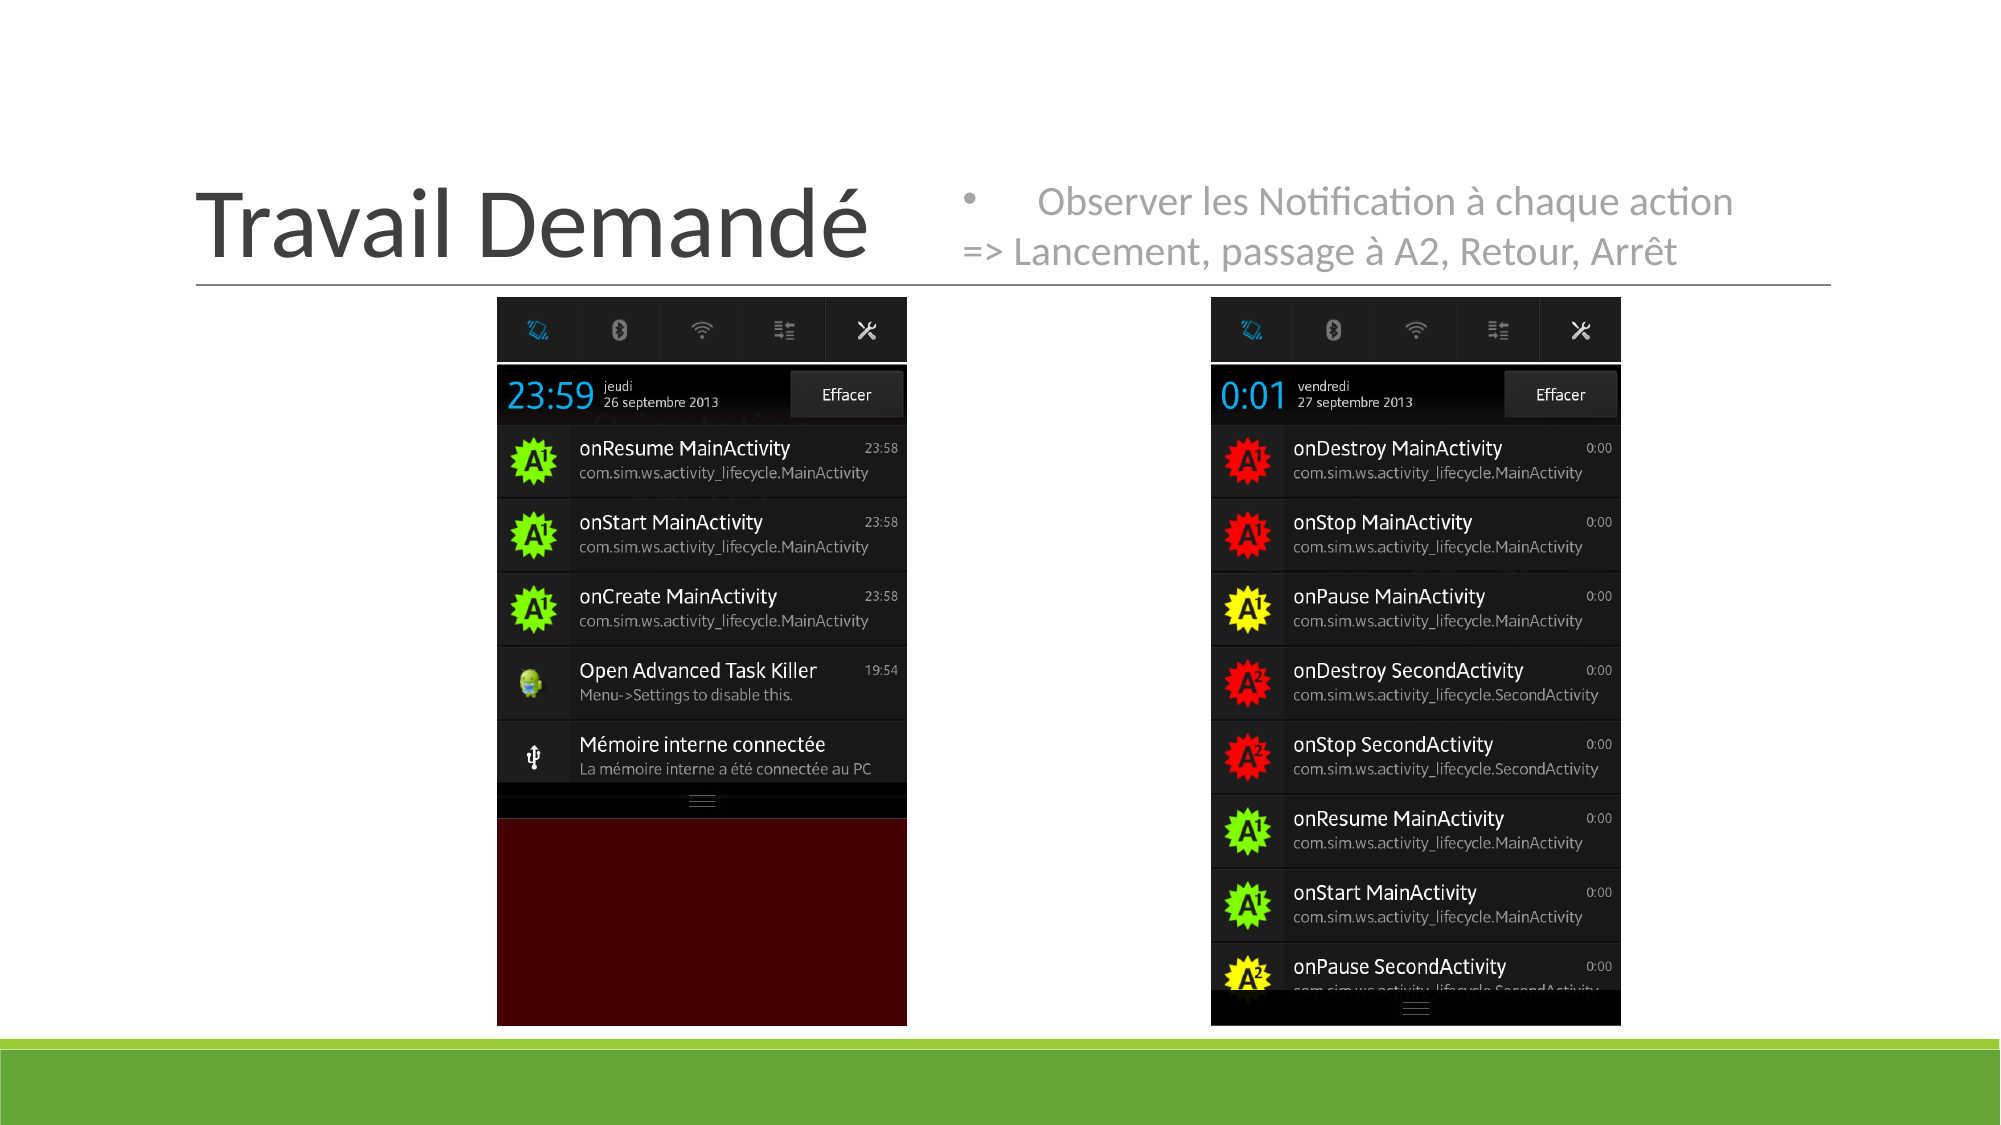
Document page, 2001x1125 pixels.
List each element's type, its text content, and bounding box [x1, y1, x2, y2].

title Travail Demandé [180, 47, 1830, 285]
picture [496, 297, 907, 1026]
picture [1210, 297, 1621, 1026]
text_box Observer les Notification à chaque action => Lancement, passage à A2, Retour, Arrêt [947, 165, 1773, 282]
